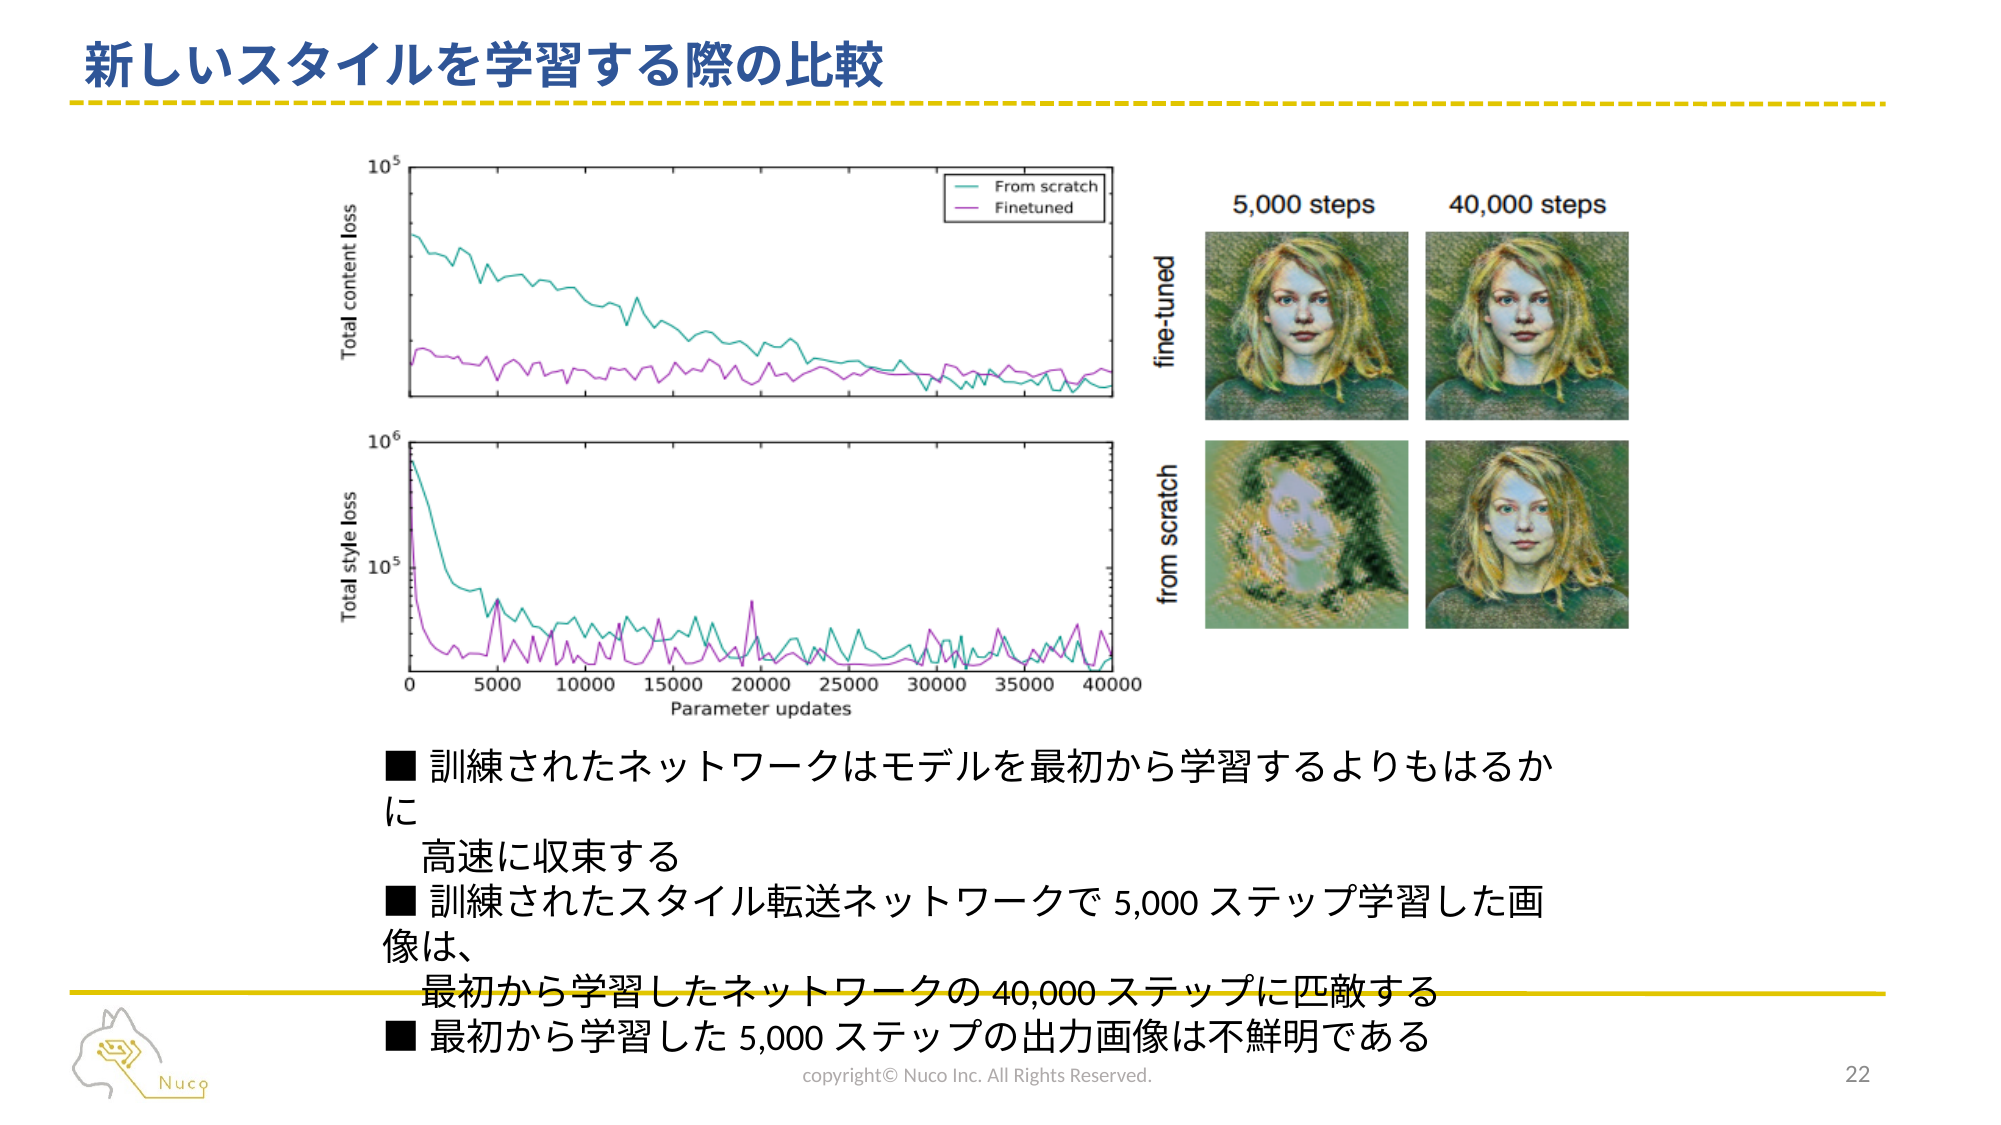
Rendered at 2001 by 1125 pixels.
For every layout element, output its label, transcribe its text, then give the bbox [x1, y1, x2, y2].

text_box ■訓練されたネットワークはモデルを最初から学習するよりもはるかに 高速に収束する ■訓練されたスタイル転送ネットワークで5,000ステップ学習した画像は、 最初から学習したネットワークの40,000ステップに匹敵する ■最初から学習した5,000ステップの出力画像は不鮮明である [368, 735, 1588, 1066]
picture [313, 145, 1665, 729]
slide_number 22 [1435, 1042, 1886, 1103]
title 新しいスタイルを学習する際の比較 [69, 33, 1886, 103]
picture [69, 1005, 210, 1103]
